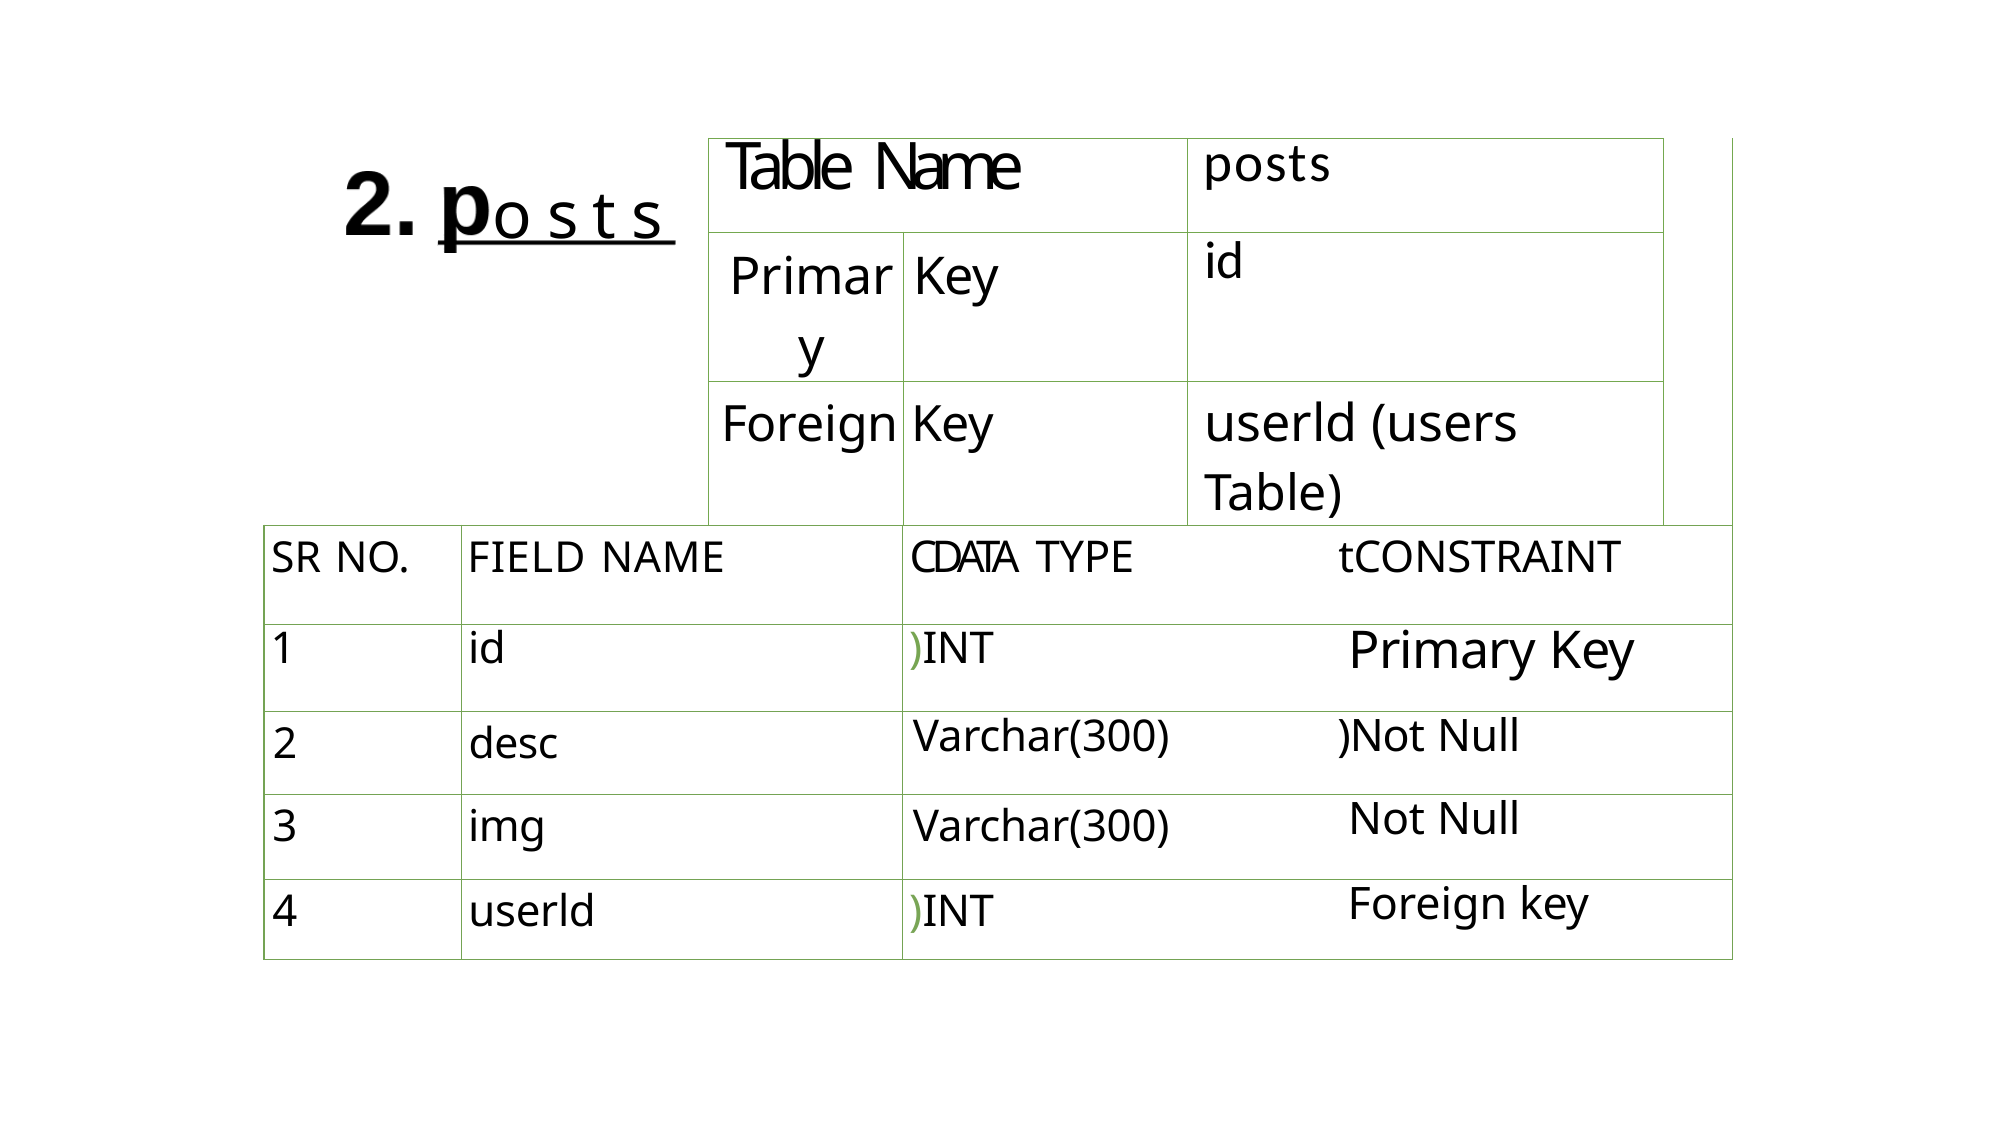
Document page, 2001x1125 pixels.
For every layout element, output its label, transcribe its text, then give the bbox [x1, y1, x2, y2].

table_cell Varchar(300) [903, 712, 1187, 794]
table_cell Key [904, 233, 1187, 381]
table_cell userld (users Table) [1188, 382, 1663, 525]
picture [437, 186, 677, 254]
table_cell )Not Null [1187, 712, 1732, 794]
table_cell Key [904, 382, 1187, 525]
table_cell Foreign key [1187, 880, 1732, 959]
table_header osts [264, 138, 708, 525]
table_cell userld [462, 880, 902, 959]
table_header Table Name [709, 139, 1187, 232]
table_cell Primary [709, 233, 903, 381]
table_cell )INT [903, 625, 1187, 711]
picture [346, 171, 413, 235]
table_cell Primary Key [1187, 625, 1732, 711]
table_header posts [1188, 139, 1663, 232]
table_cell Varchar(300) [903, 795, 1187, 879]
table_cell CDATA TYPE [903, 526, 1187, 624]
table_cell )INT [903, 880, 1187, 959]
table_cell id [1188, 233, 1663, 381]
table_cell 4 [265, 880, 461, 959]
table_cell FIELD NAME [462, 526, 902, 624]
table_cell SR NO. [265, 526, 461, 624]
table_cell 3 [265, 795, 461, 879]
table_cell img [462, 795, 902, 879]
table_cell tCONSTRAINT [1187, 526, 1732, 624]
table_cell 2 [265, 712, 461, 794]
table_cell Not Null [1187, 795, 1732, 879]
table_cell desc [462, 712, 902, 794]
table_cell Foreign [709, 382, 903, 525]
table_cell 1 [265, 625, 461, 711]
table_header [1664, 138, 1732, 525]
table_cell id [462, 625, 902, 711]
